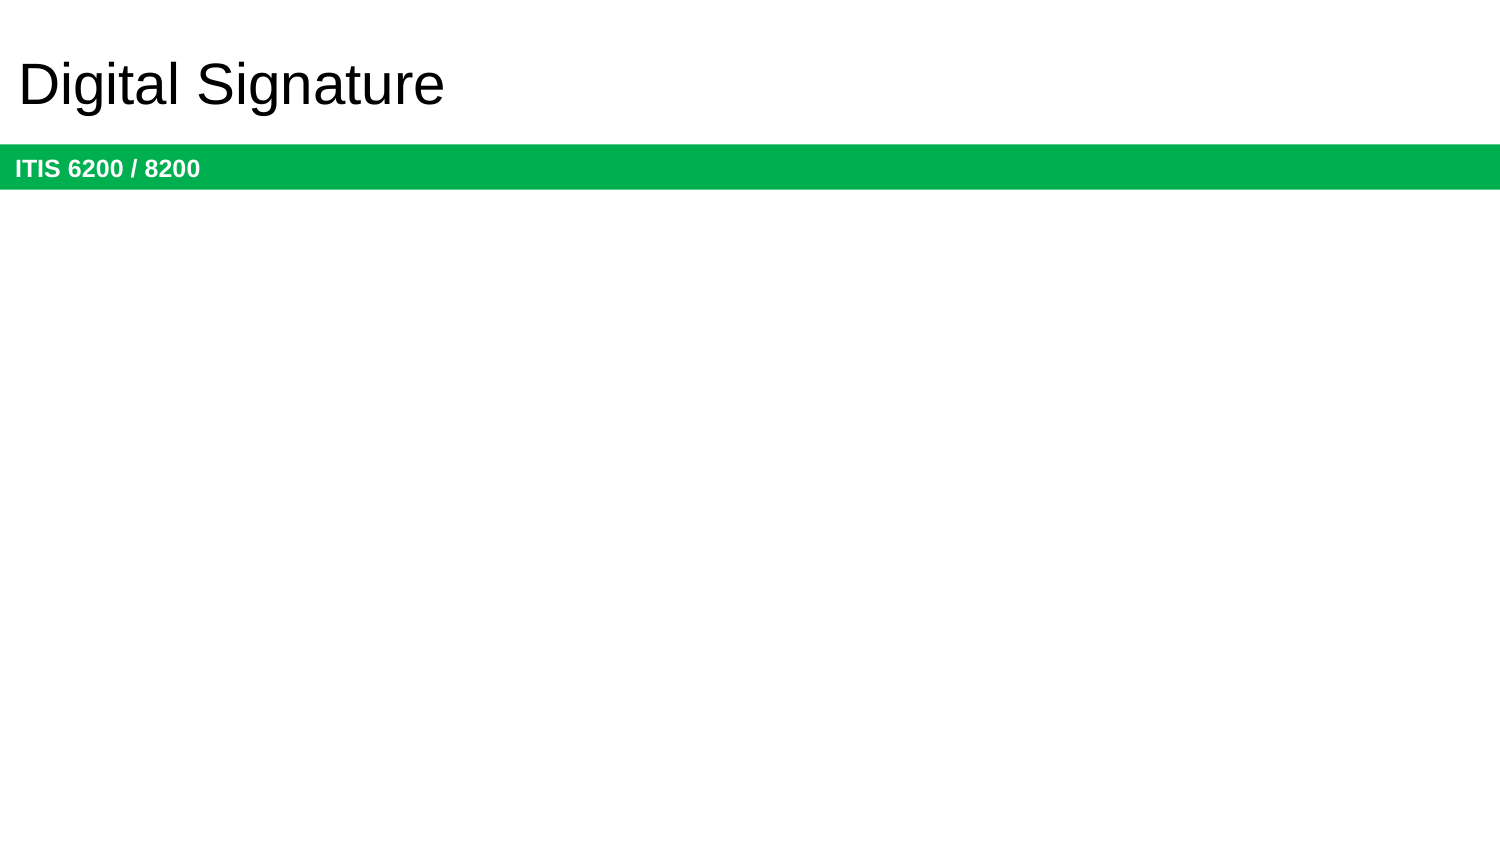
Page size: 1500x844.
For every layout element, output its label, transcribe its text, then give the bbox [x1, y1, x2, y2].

title Digital Signature [16, 44, 1415, 187]
